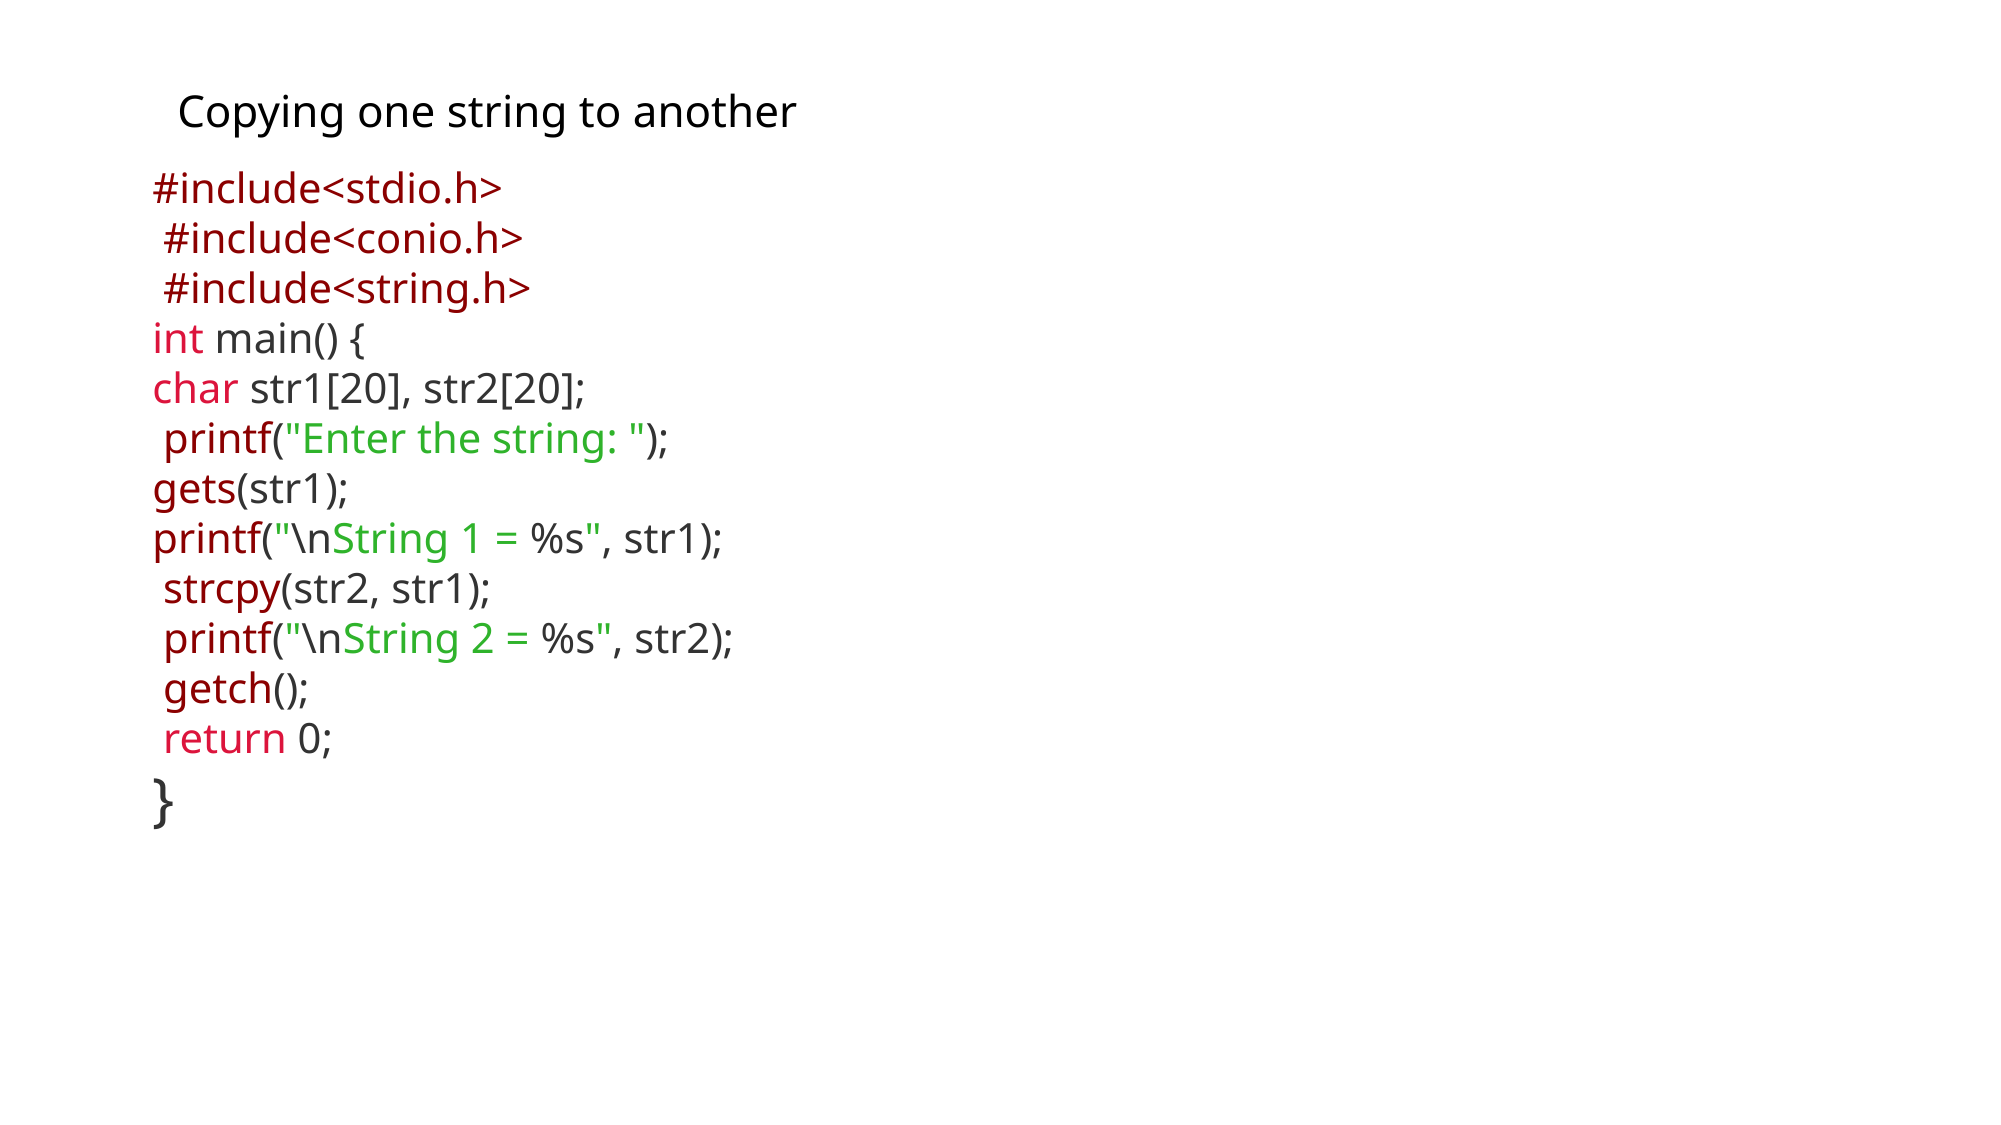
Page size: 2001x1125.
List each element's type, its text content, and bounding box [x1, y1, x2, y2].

list #include<stdio.h> #include<conio.h> #include<string.h> int main() { char str1[20], str2[20]; printf("Enter the string: "); gets(str1); printf("\nString 1 = %s", str1); strcpy(str2, str1); printf("\nString 2 = %s", str2); getch(); return 0; } [137, 154, 1863, 1014]
title Copying one string to another [162, 81, 1888, 199]
